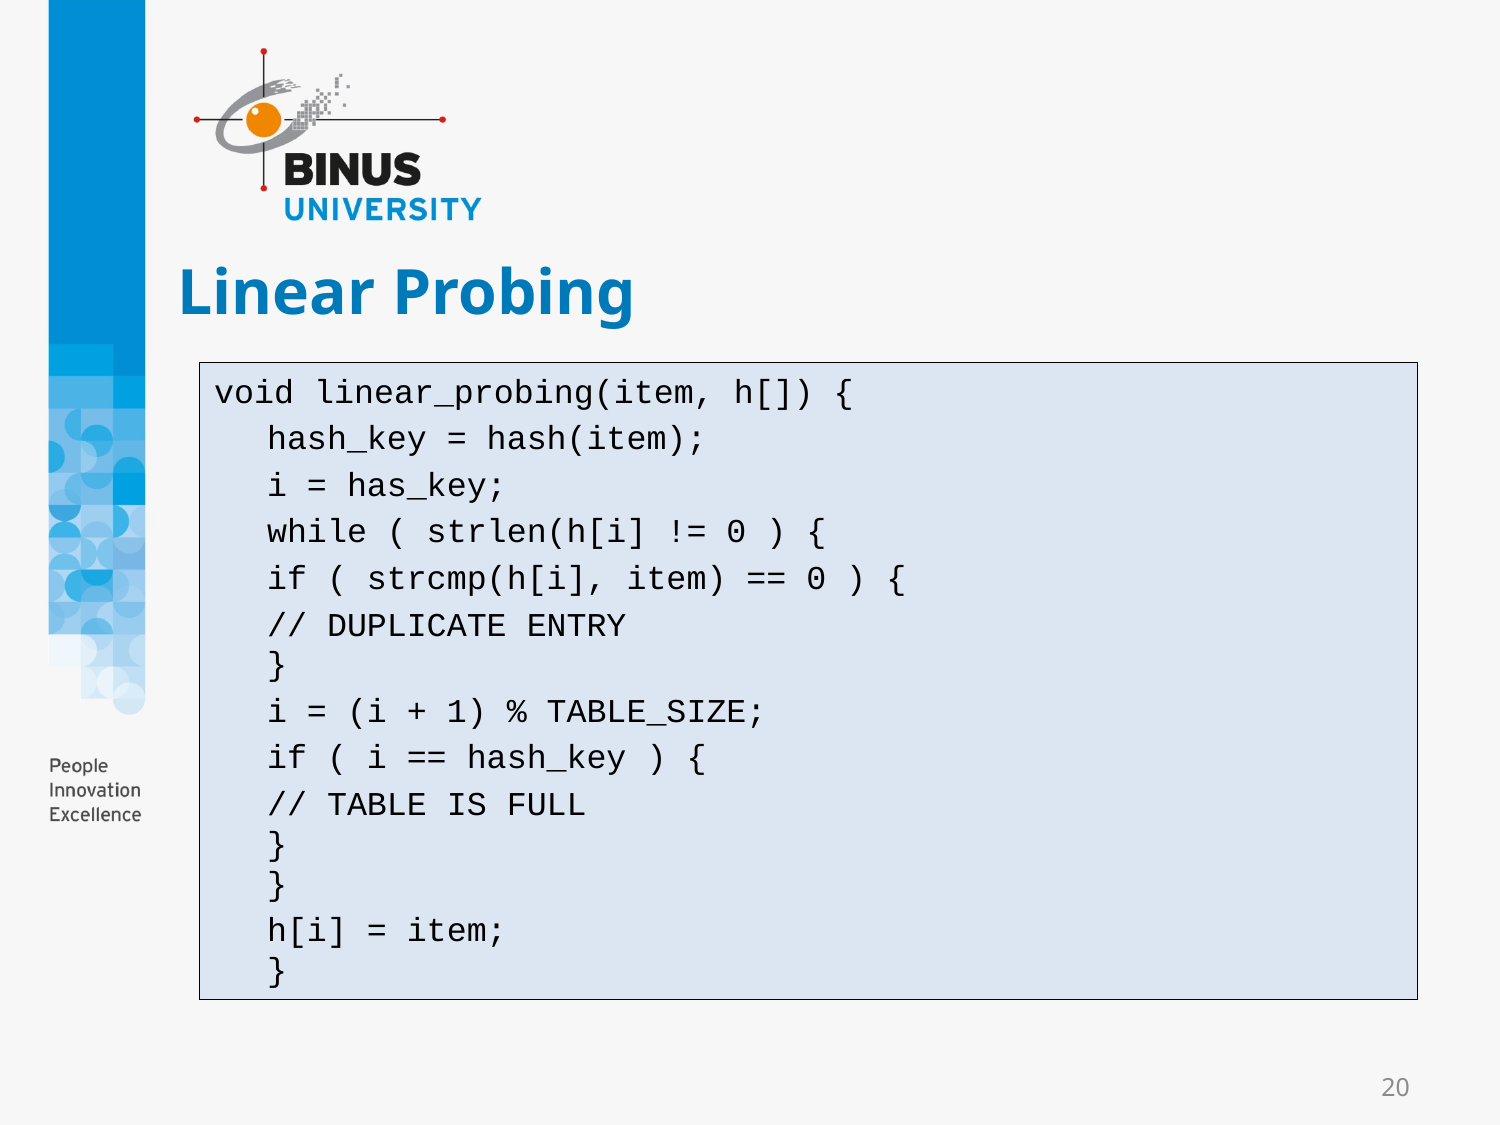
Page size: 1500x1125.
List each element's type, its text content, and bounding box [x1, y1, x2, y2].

title Linear Probing [162, 224, 1463, 355]
picture [0, 0, 1500, 846]
list void linear_probing(item, h[]) { hash_key = hash(item); i = has_key; while ( strlen(h[i] != 0 ) { if ( strcmp(h[i], item) == 0 ) { // DUPLICATE ENTRY } i = (i + 1) % TABLE_SIZE; if ( i == hash_key ) { // TABLE IS FULL } } h[i] = item; } [199, 362, 1418, 1000]
slide_number 20 [1074, 1058, 1425, 1119]
